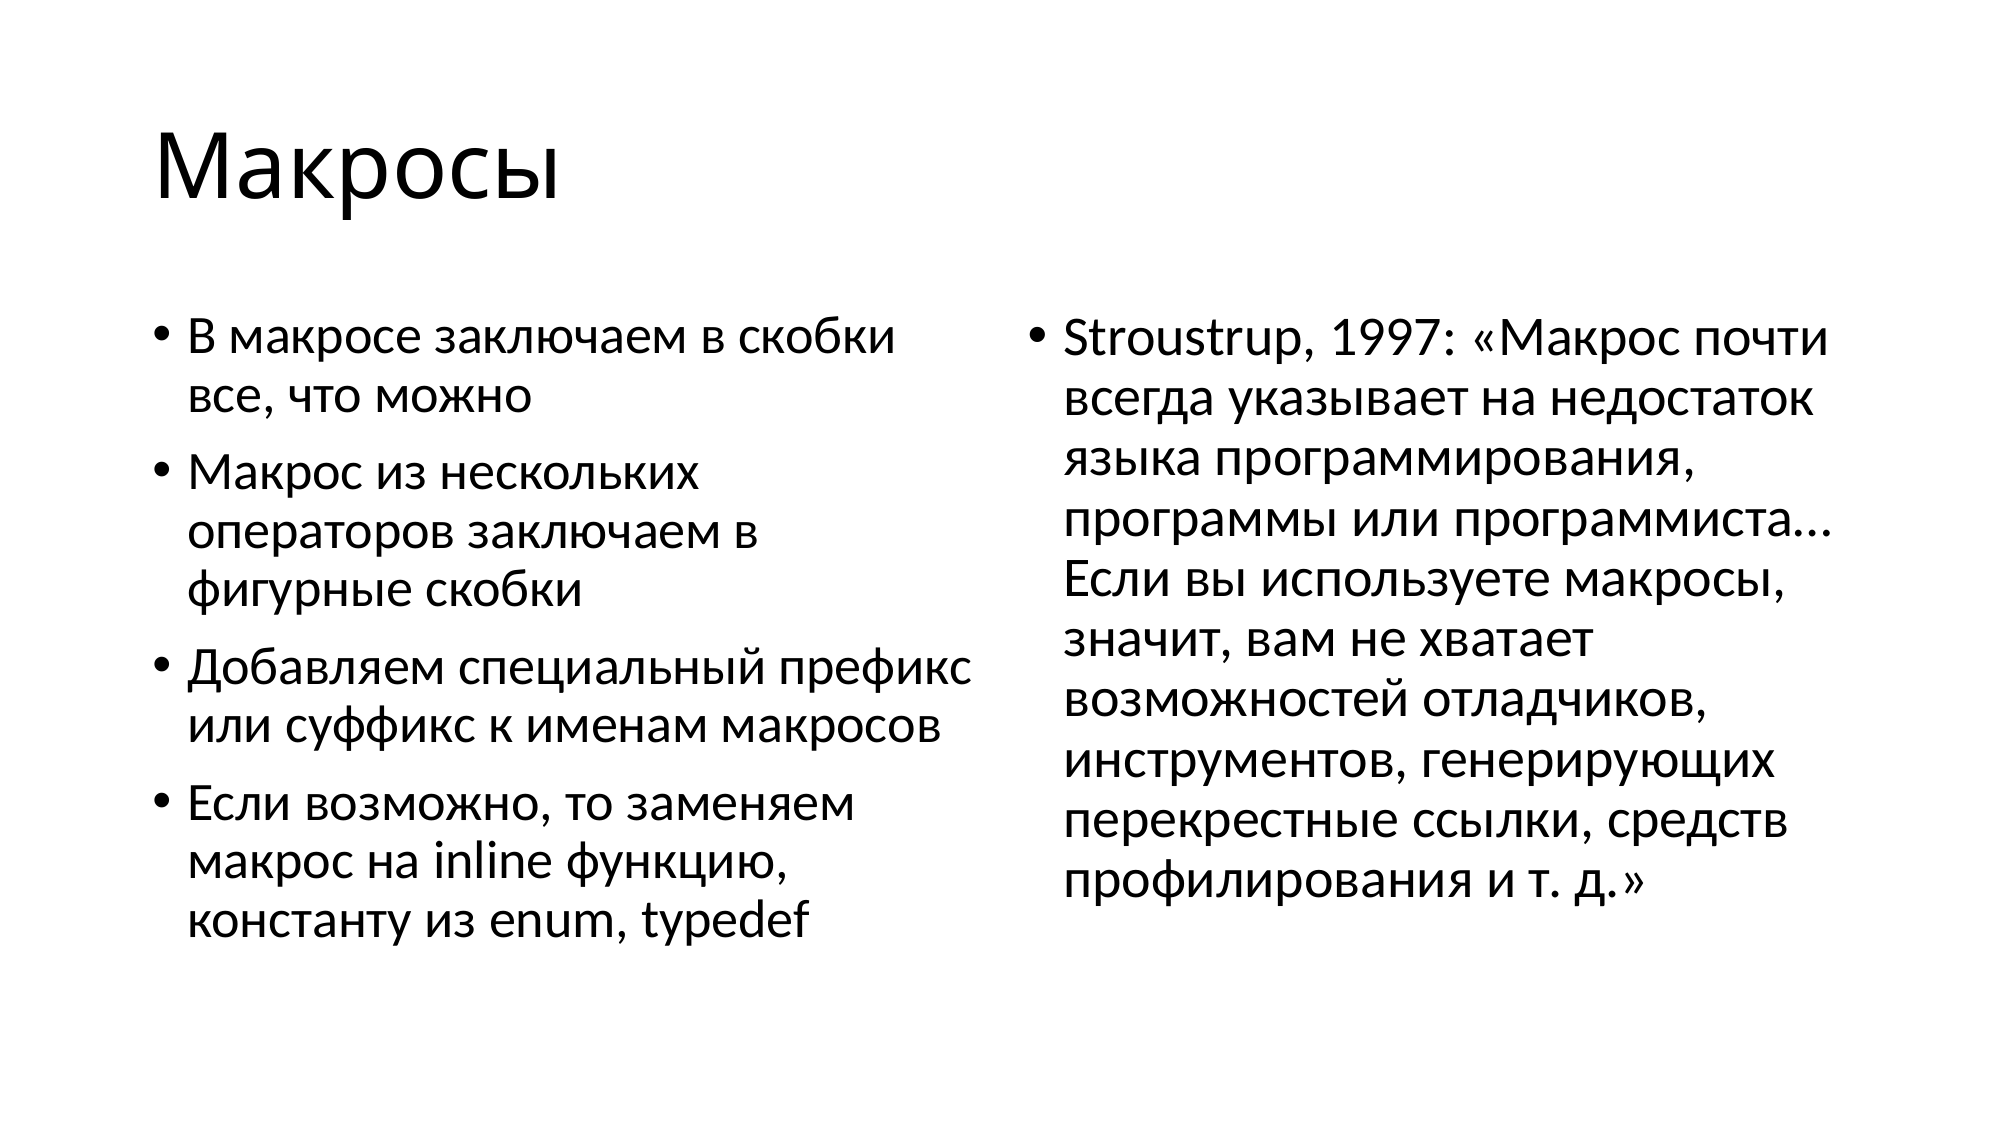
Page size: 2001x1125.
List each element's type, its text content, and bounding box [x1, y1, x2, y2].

title Макросы [137, 59, 1863, 278]
list В макросе заключаем в скобки все, что можно Макрос из нескольких операторов заключаем в фигурные скобки Добавляем специальный префикс или суффикс к именам макросов Если возможно, то заменяем макрос на inline функцию, константу из enum, typedef [137, 299, 988, 1014]
list Stroustrup, 1997: «Макрос почти всегда указывает на недостаток языка программирования, программы или программиста… Если вы используете макросы, значит, вам не хватает возможностей отладчиков, инструментов, генерирующих перекрестные ссылки, средств профилирования и т. д.» [1012, 299, 1863, 1014]
